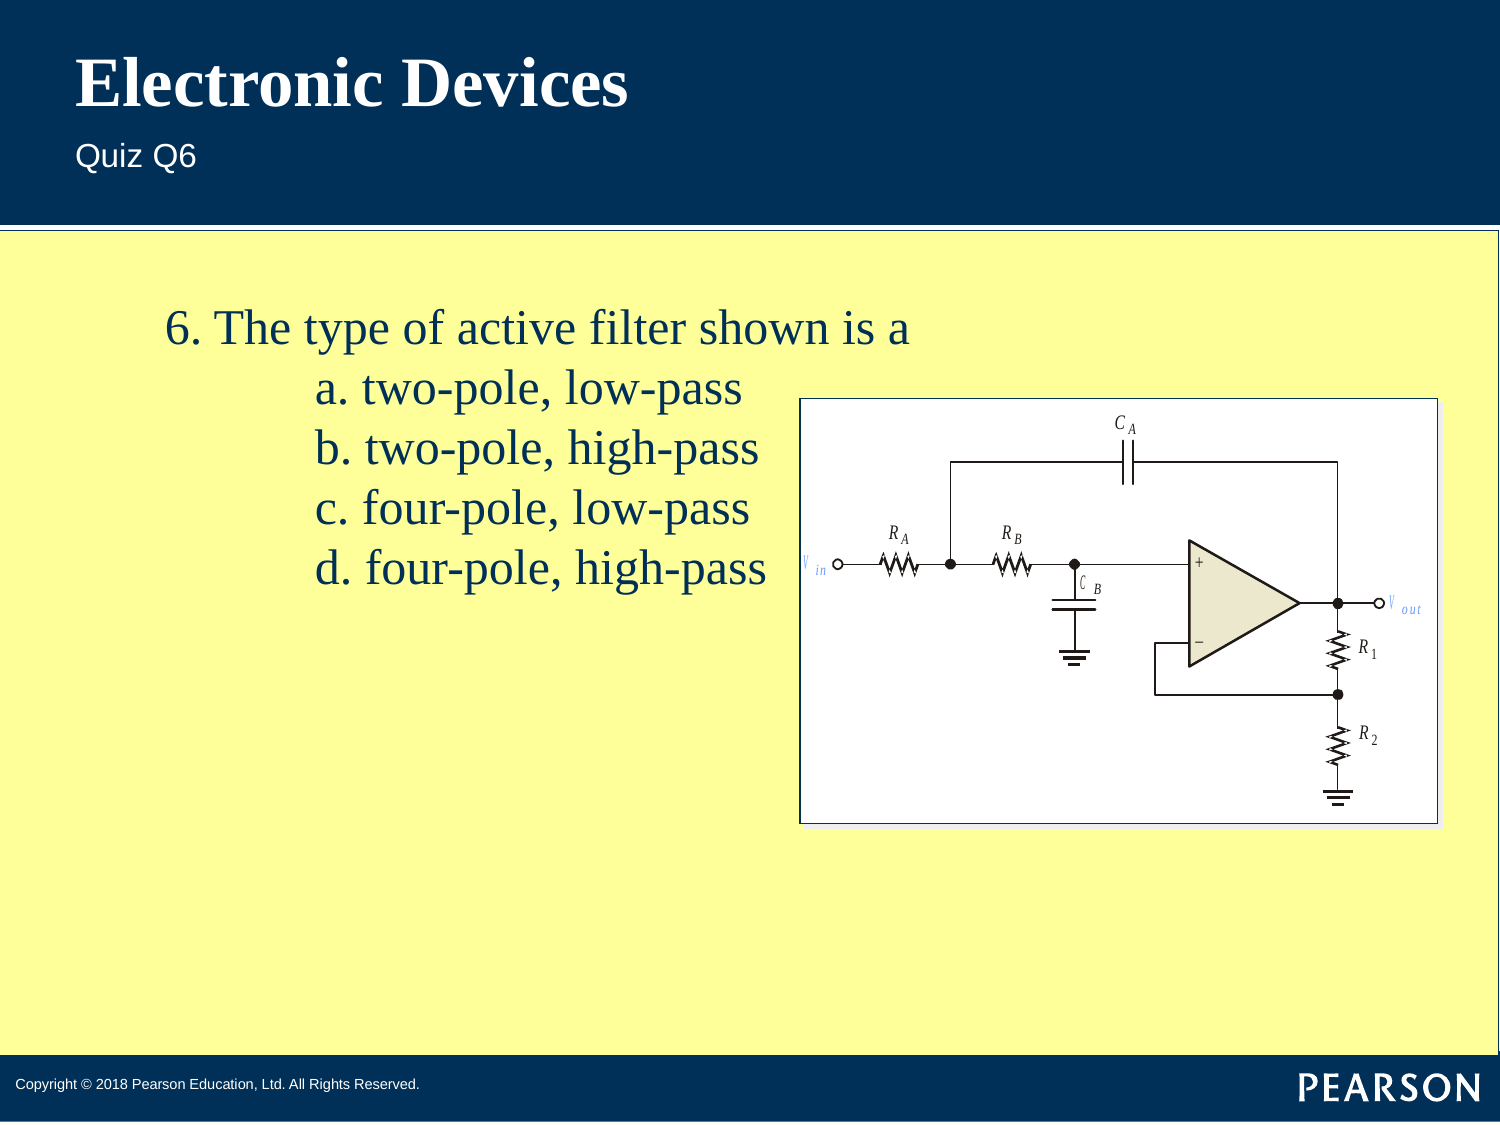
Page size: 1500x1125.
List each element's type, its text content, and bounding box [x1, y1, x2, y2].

list Quiz Q6 [75, 133, 1425, 200]
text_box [799, 412, 1426, 810]
text_box 6. The type of active filter shown is a a. two-pole, low-pass b. two-pole, high-pass c. four-pole, low-pass d. four-pole, high-pass [150, 287, 1375, 663]
title Electronic Devices [75, 35, 1425, 133]
text_box [800, 398, 1438, 824]
text_box [0, 230, 1499, 1056]
